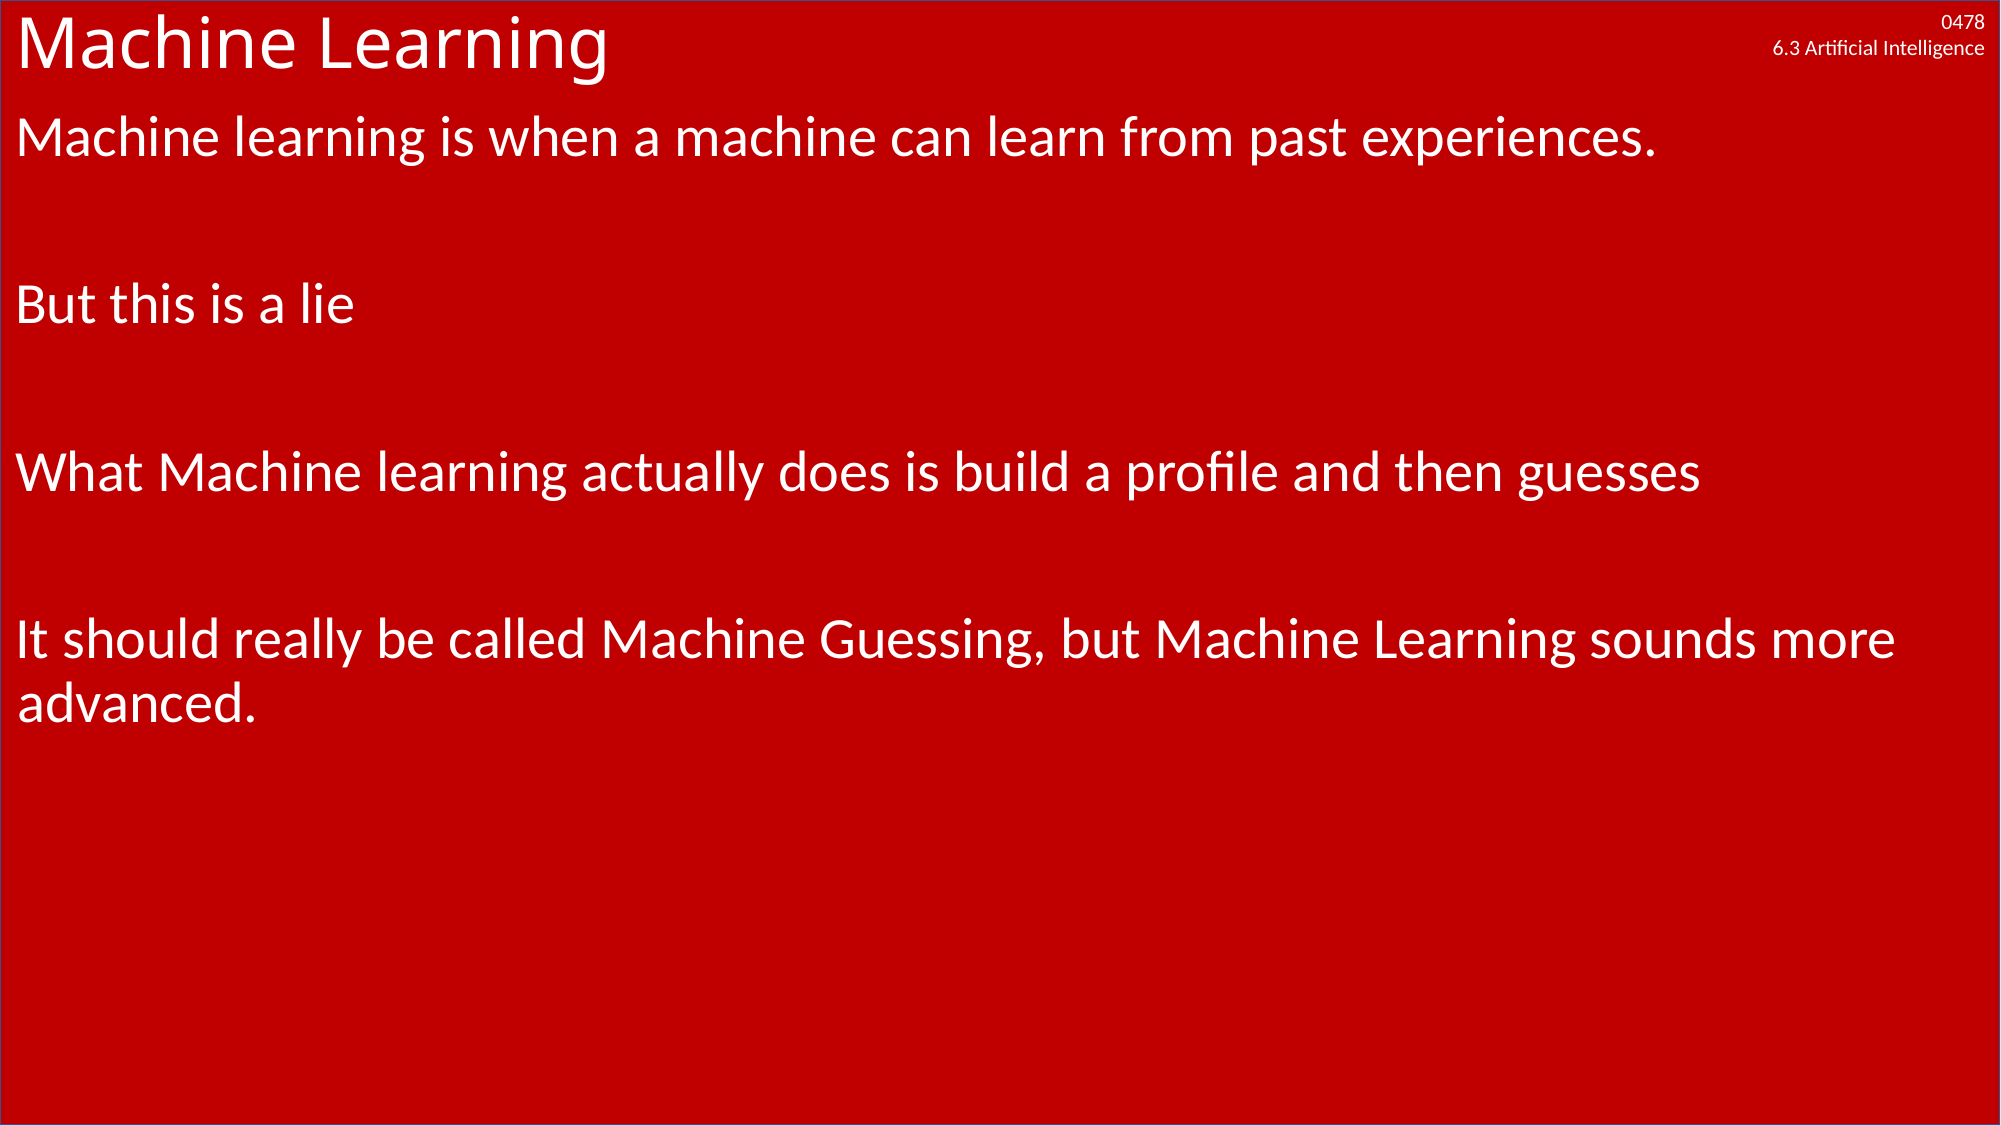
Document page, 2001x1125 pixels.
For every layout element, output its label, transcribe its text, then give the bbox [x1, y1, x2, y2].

list Machine learning is when a machine can learn from past experiences. But this is a lie What Machine learning actually does is build a profile and then guesses It should really be called Machine Guessing, but Machine Learning sounds more advanced. [0, 98, 2000, 1125]
title Machine Learning [0, 0, 2000, 92]
